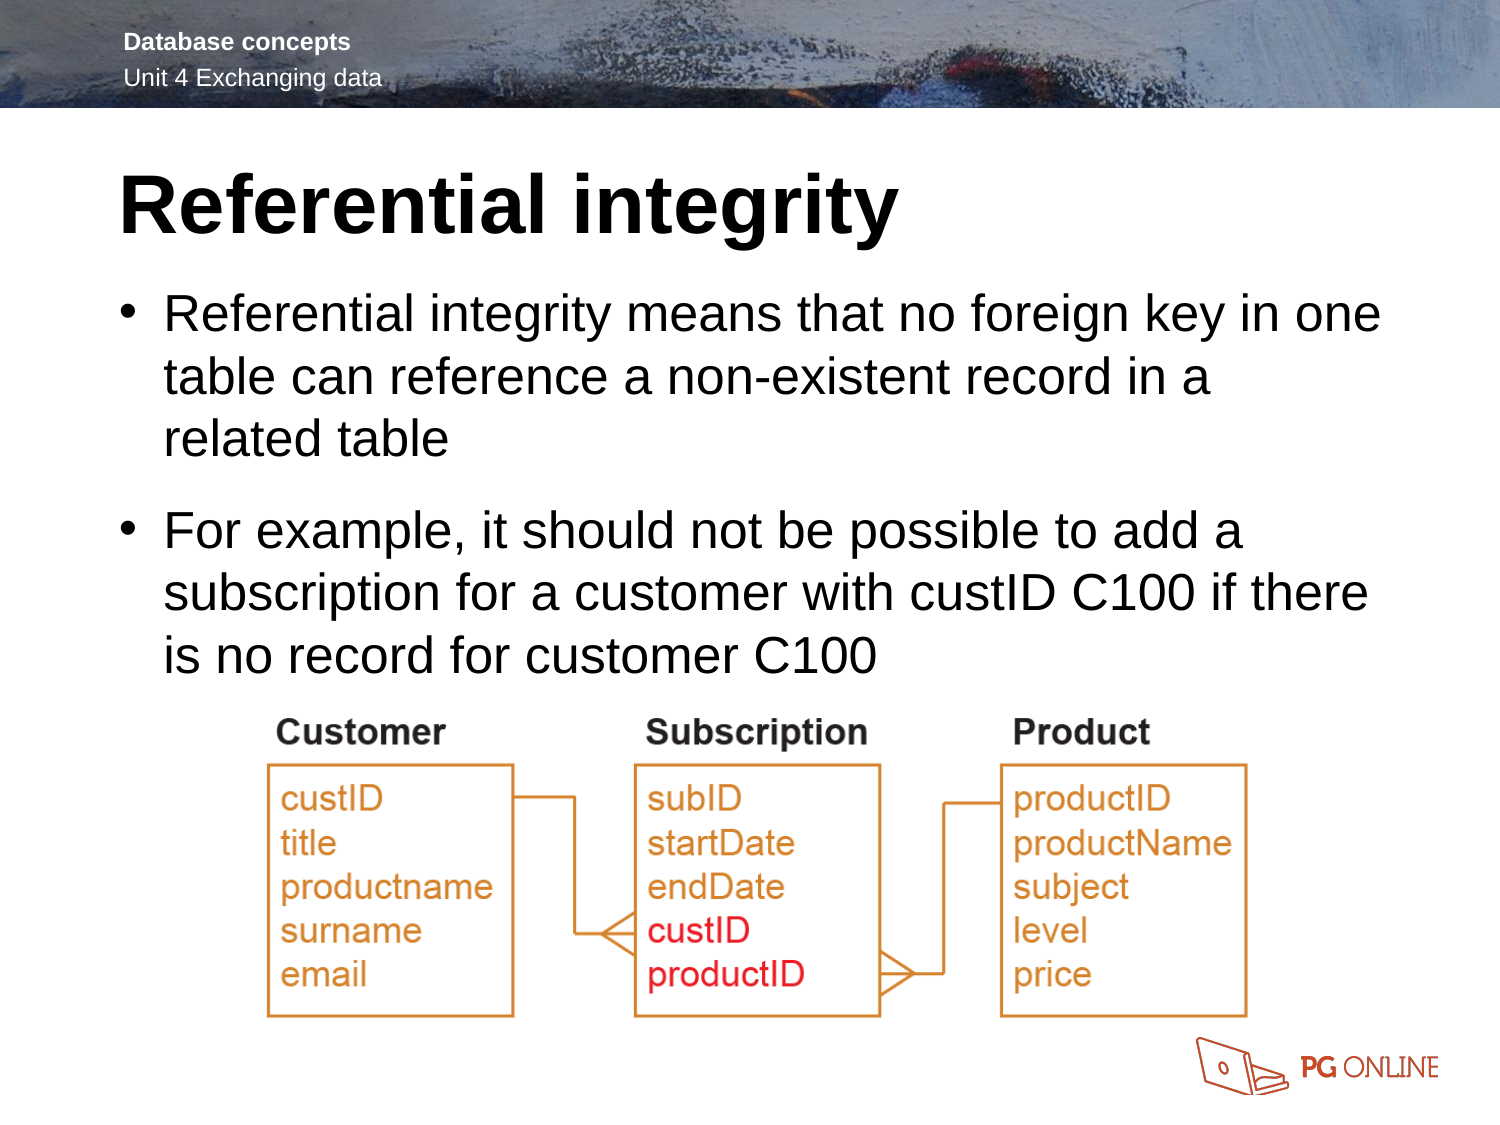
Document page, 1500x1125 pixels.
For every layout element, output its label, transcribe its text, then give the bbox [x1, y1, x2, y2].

picture [1196, 1037, 1438, 1095]
list Referential integrity means that no foreign key in one table can reference a non-existent record in a related table For example, it should not be possible to add a subscription for a customer with custID C100 if there is no record for customer C100 [118, 279, 1398, 847]
picture [0, 0, 1500, 108]
picture [261, 710, 1256, 1024]
list Referential integrity [118, 148, 1401, 259]
